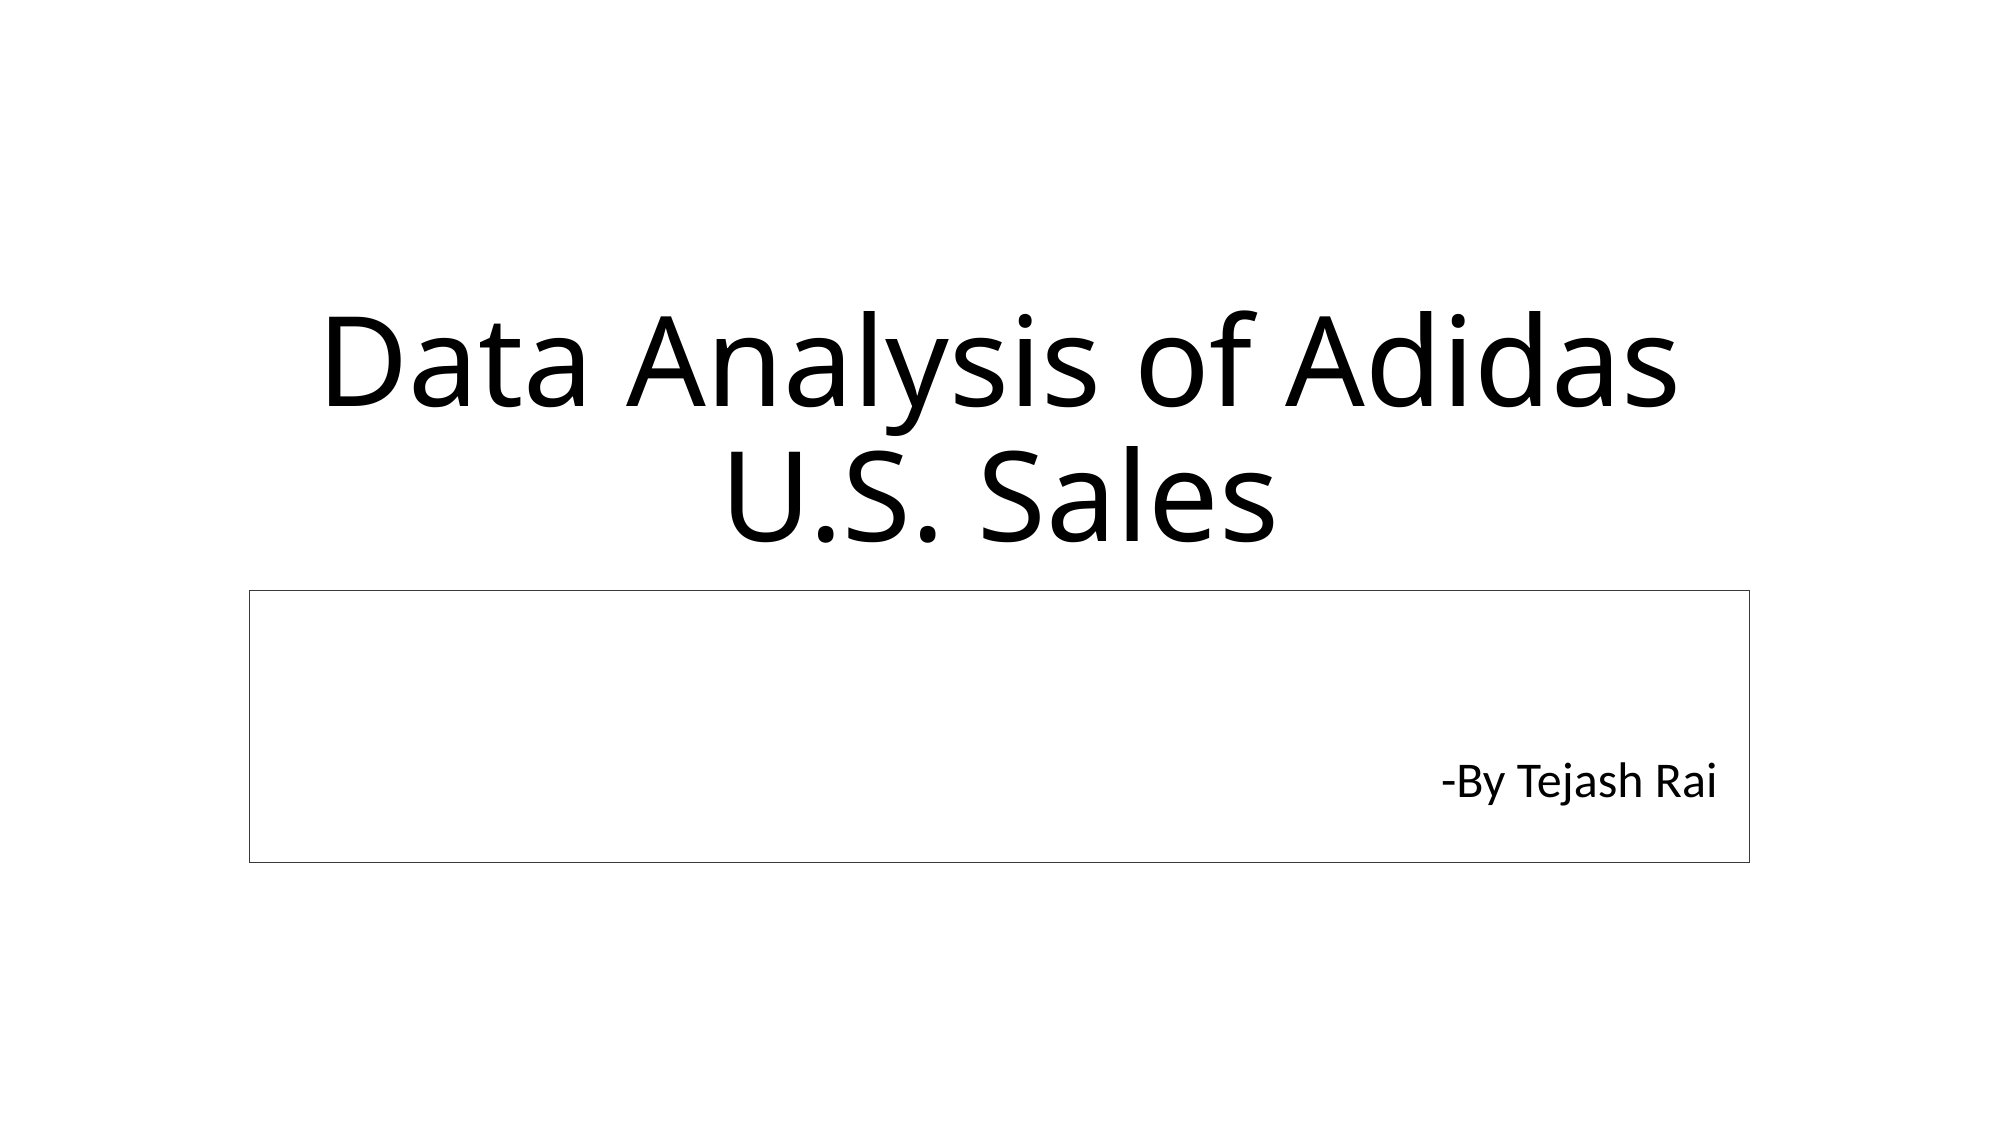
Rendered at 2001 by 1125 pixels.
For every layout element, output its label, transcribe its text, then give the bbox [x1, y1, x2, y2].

title Data Analysis of Adidas U.S. Sales [249, 184, 1750, 576]
subtitle -By Tejash Rai [249, 590, 1750, 863]
